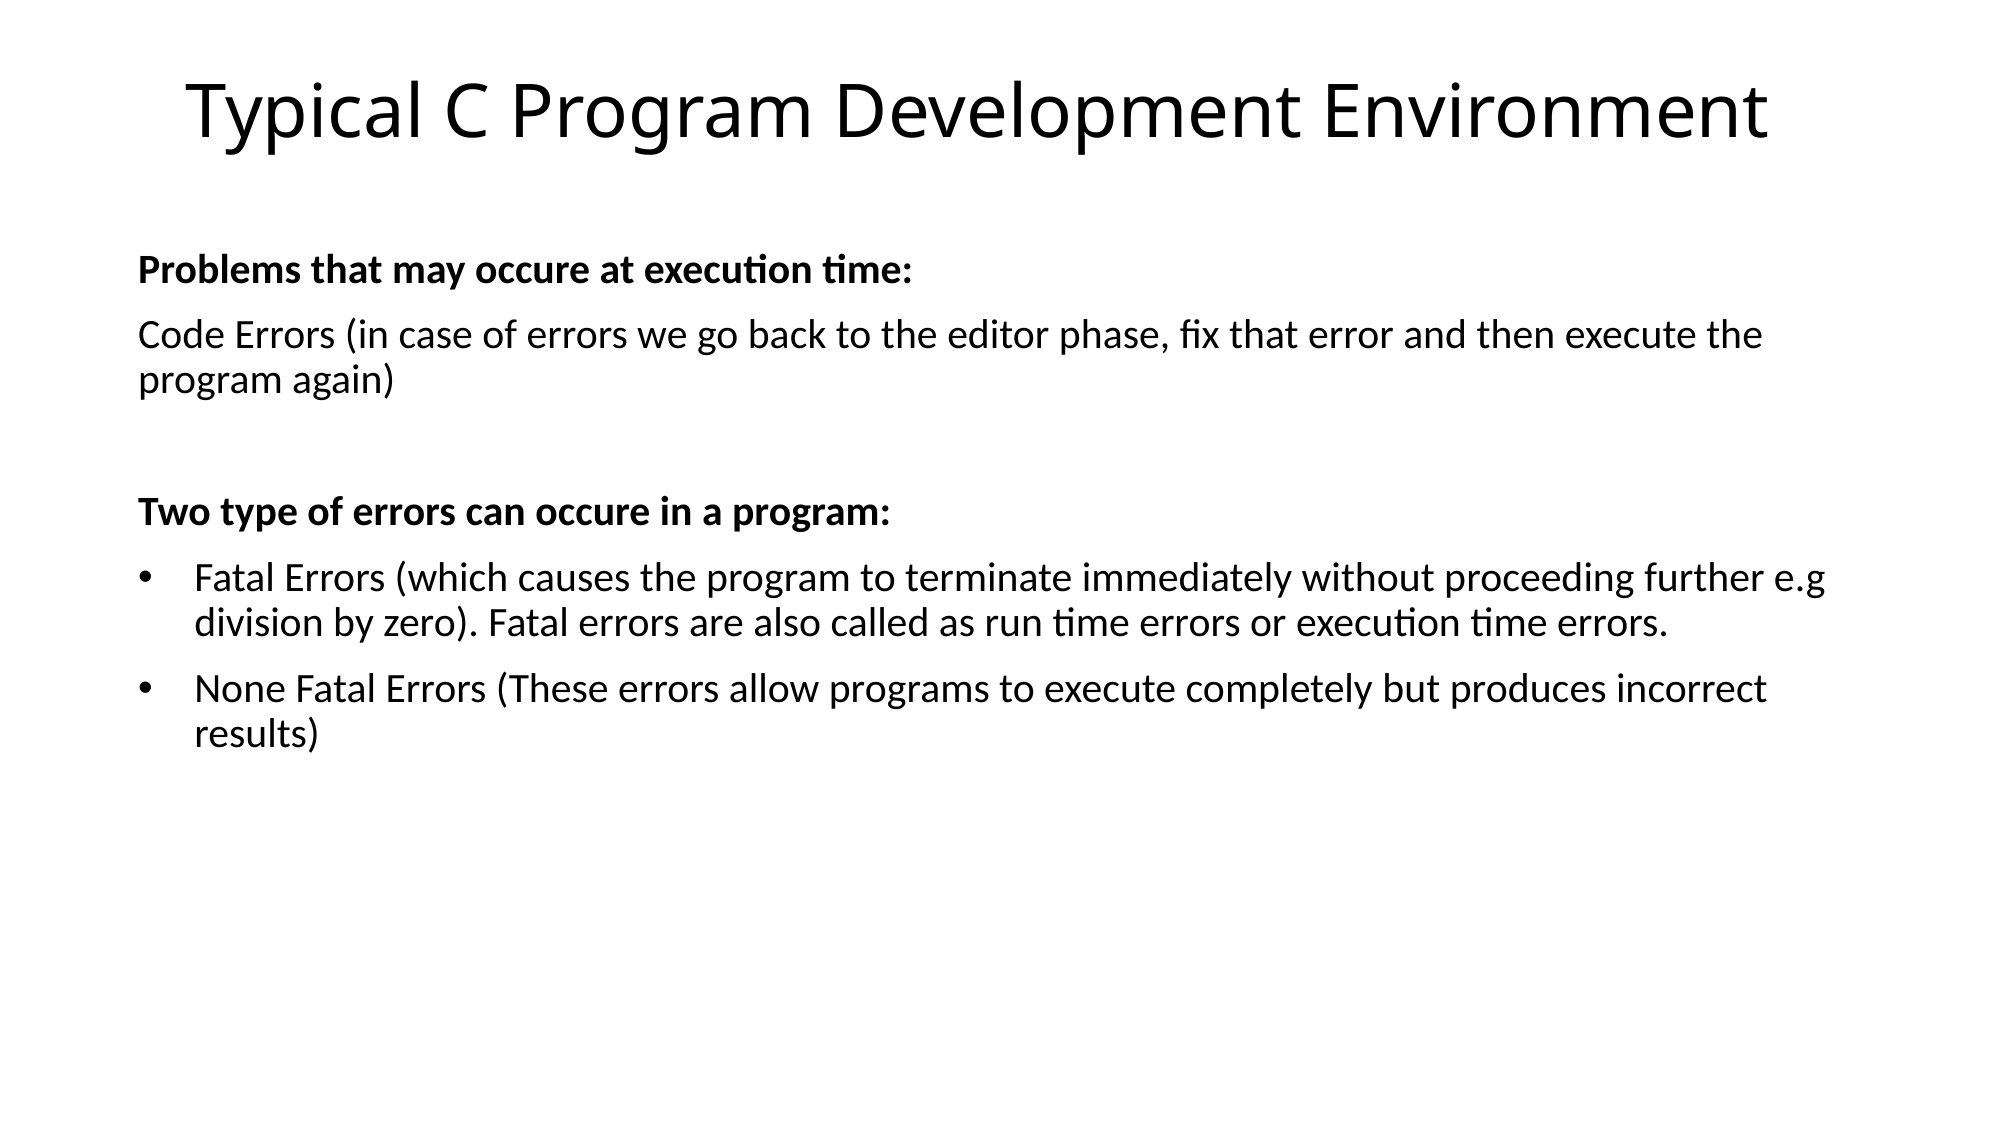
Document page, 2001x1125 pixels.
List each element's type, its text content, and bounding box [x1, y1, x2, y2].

title Typical C Program Development Environment [35, 15, 1921, 162]
subtitle Problems that may occure at execution time: Code Errors (in case of errors we go back to the editor phase, fix that error and then execute the program again) Two type of errors can occure in a program: Fatal Errors (which causes the program to terminate immediately without proceeding further e.g division by zero). Fatal errors are also called as run time errors or execution time errors. None Fatal Errors (These errors allow programs to execute completely but produces incorrect results) [123, 239, 1870, 1102]
